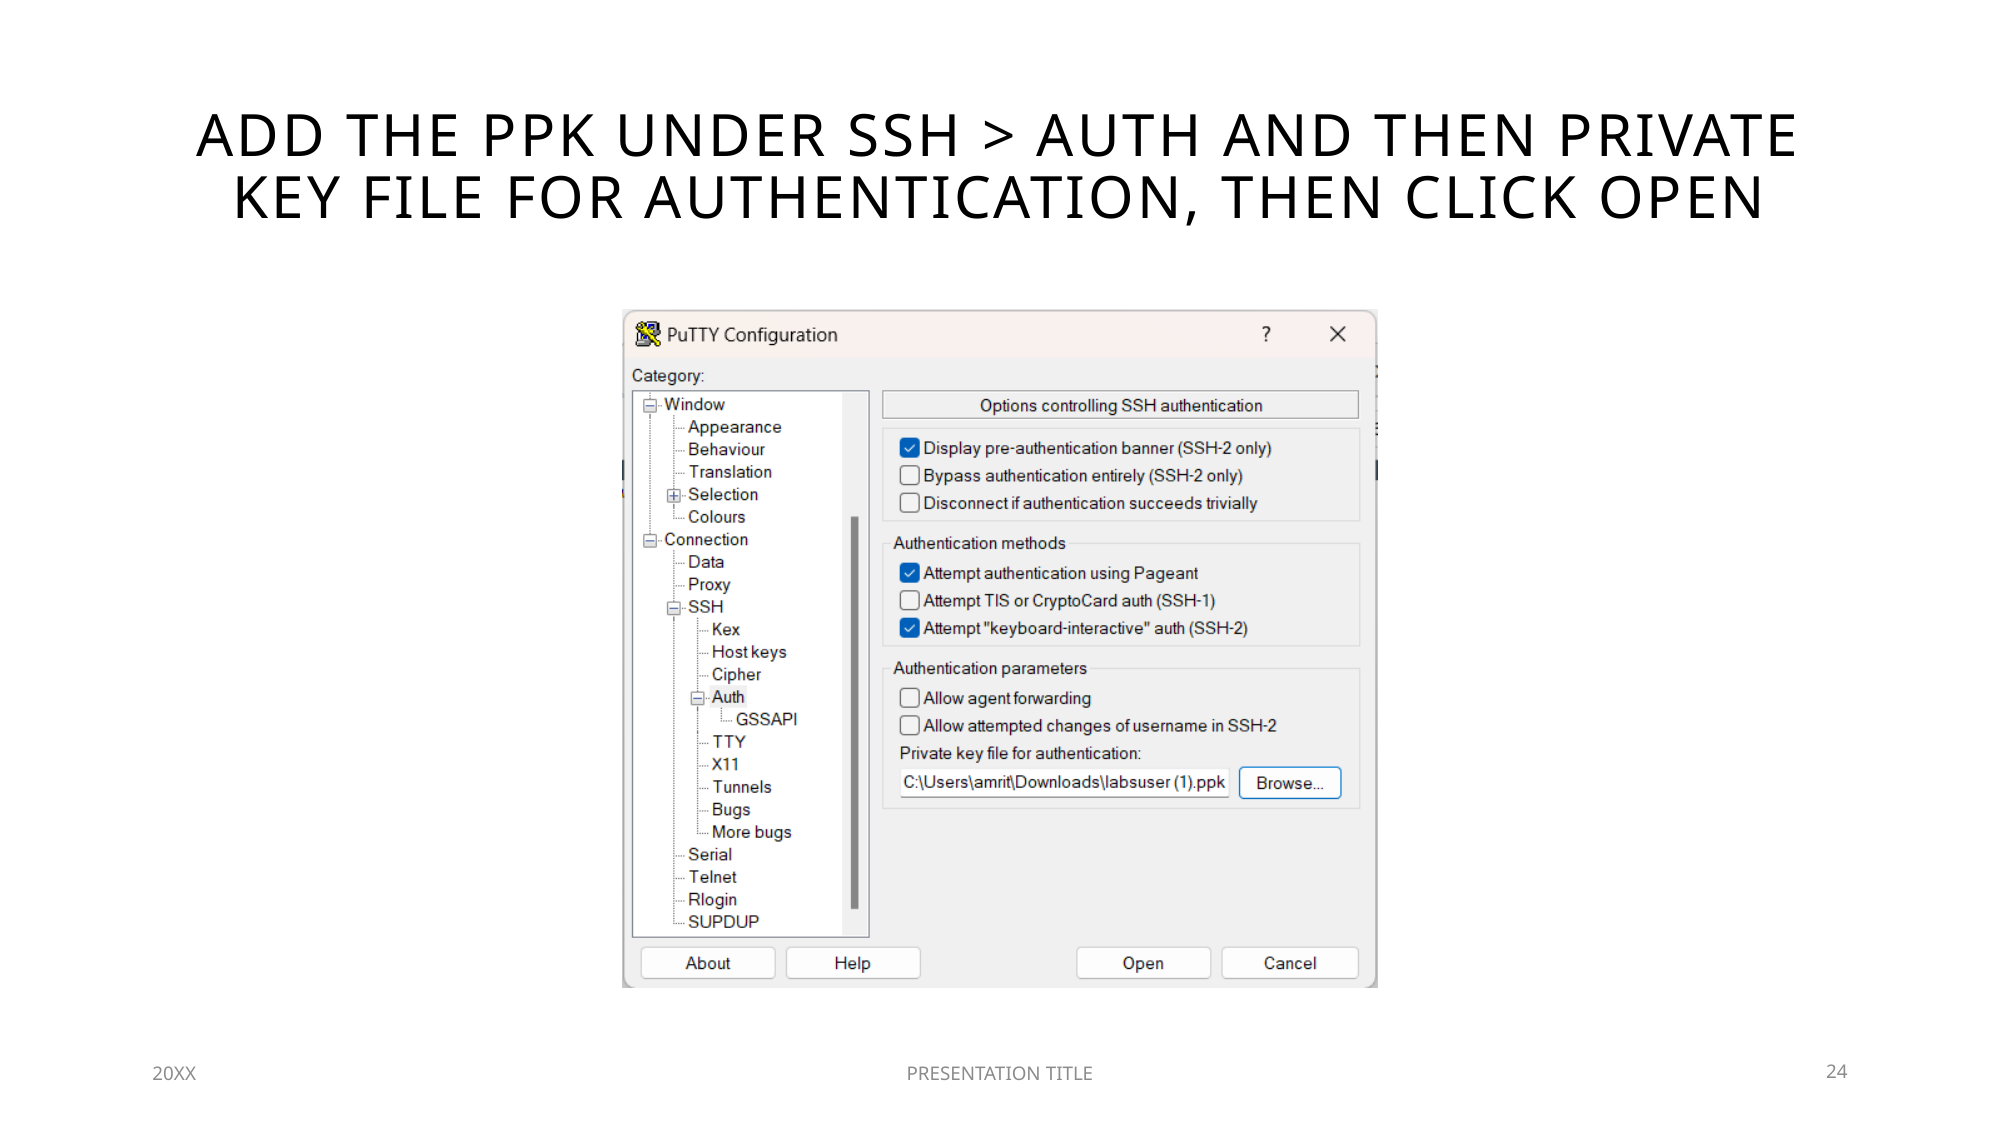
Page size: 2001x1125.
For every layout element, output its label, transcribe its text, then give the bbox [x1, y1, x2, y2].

footer PRESENTATION TITLE [662, 1042, 1338, 1103]
slide_number 20XX [137, 1042, 588, 1103]
slide_number 24 [1412, 1042, 1863, 1103]
picture [622, 309, 1378, 988]
title Add the ppk under ssh > auth and then private key file for authentication, then click open [137, 59, 1863, 278]
